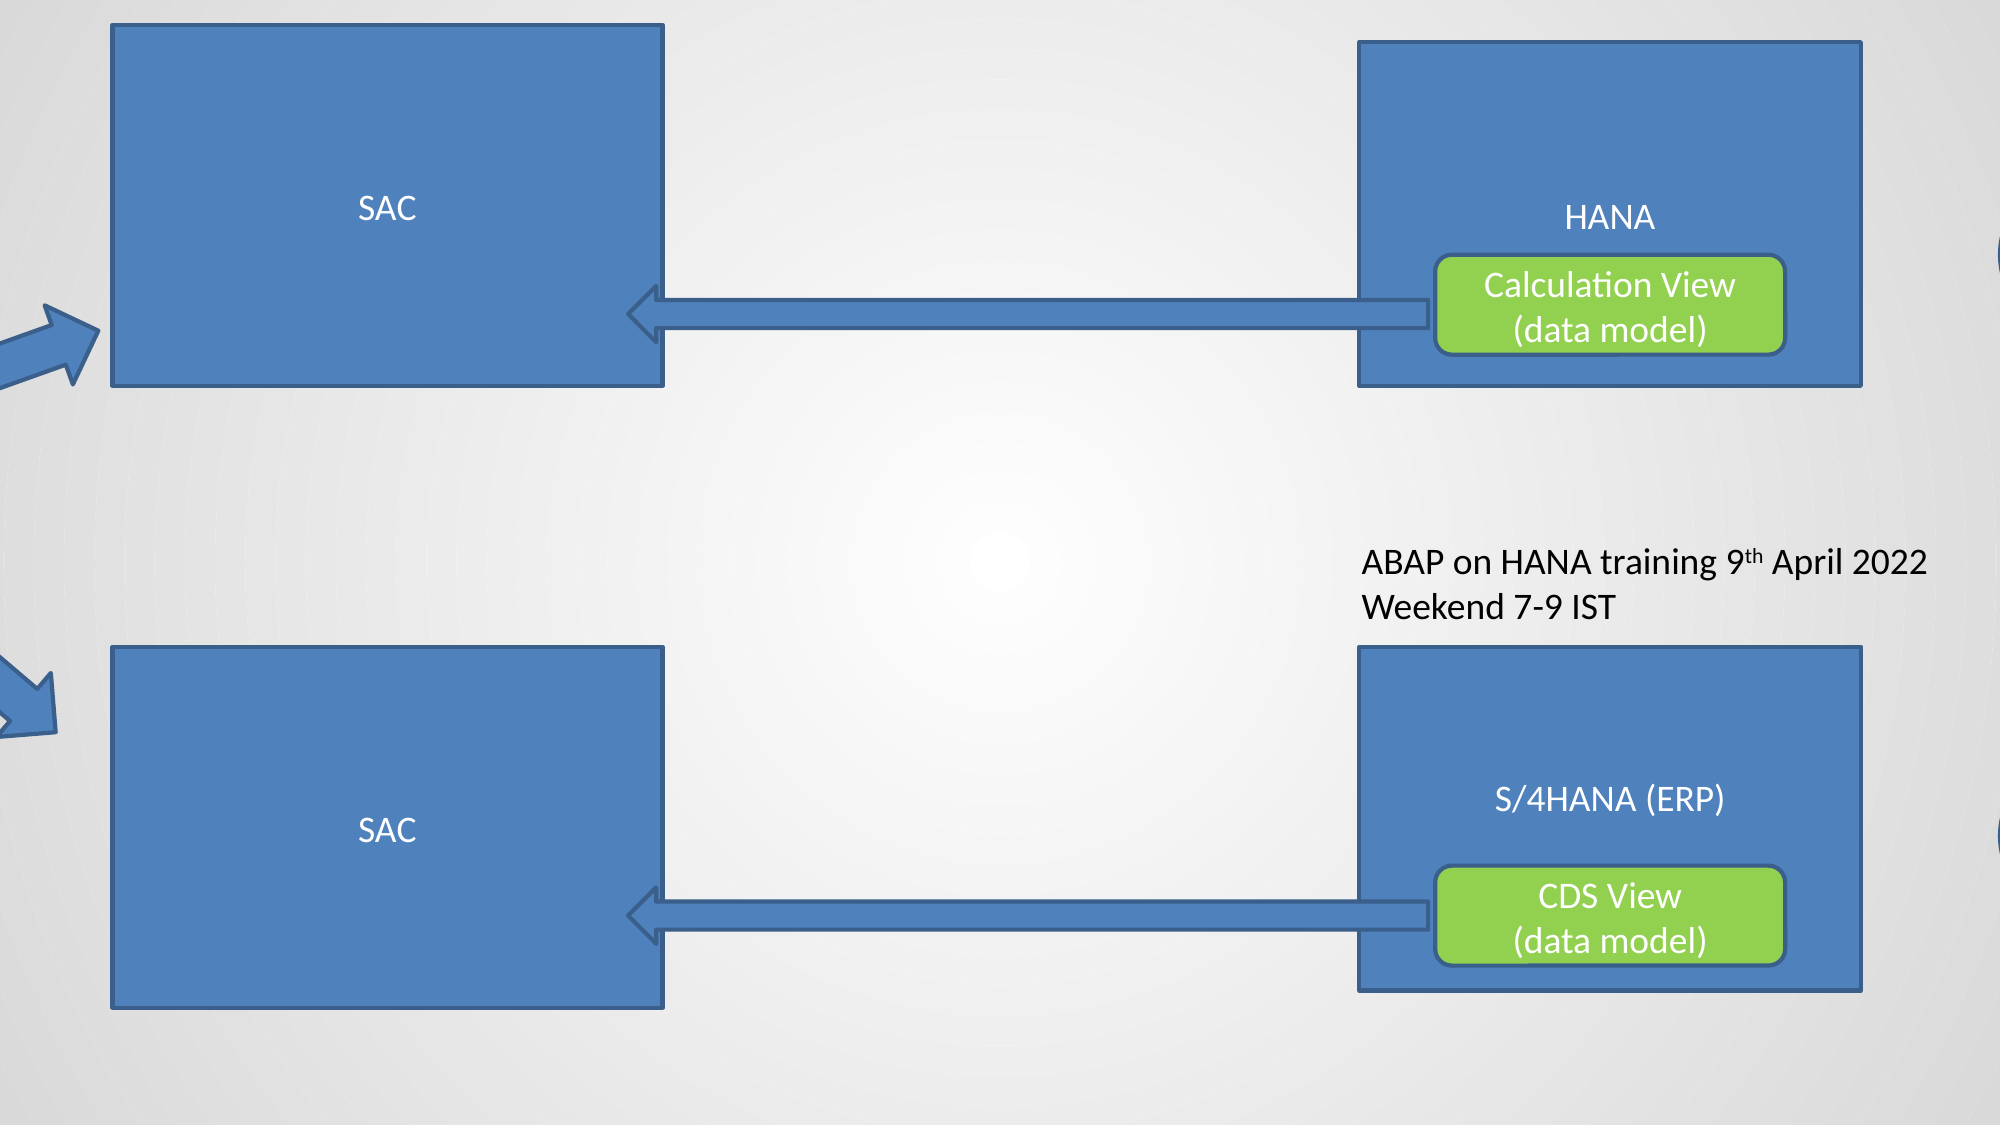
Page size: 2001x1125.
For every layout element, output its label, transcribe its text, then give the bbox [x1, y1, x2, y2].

text_box [626, 284, 1431, 345]
text_box SAC [110, 645, 665, 1010]
text_box [0, 303, 101, 391]
text_box ABAP on HANA training 9th April 2022 Weekend 7-9 IST [1346, 529, 2000, 635]
text_box CDS View (data model) [1433, 863, 1788, 968]
text_box Calculation View (data model) [1433, 252, 1788, 357]
text_box [0, 654, 58, 739]
text_box S/4HANA (ERP) [1357, 645, 1863, 993]
text_box HANA [1357, 40, 1863, 388]
text_box SAC [110, 23, 665, 388]
text_box [626, 885, 1431, 946]
